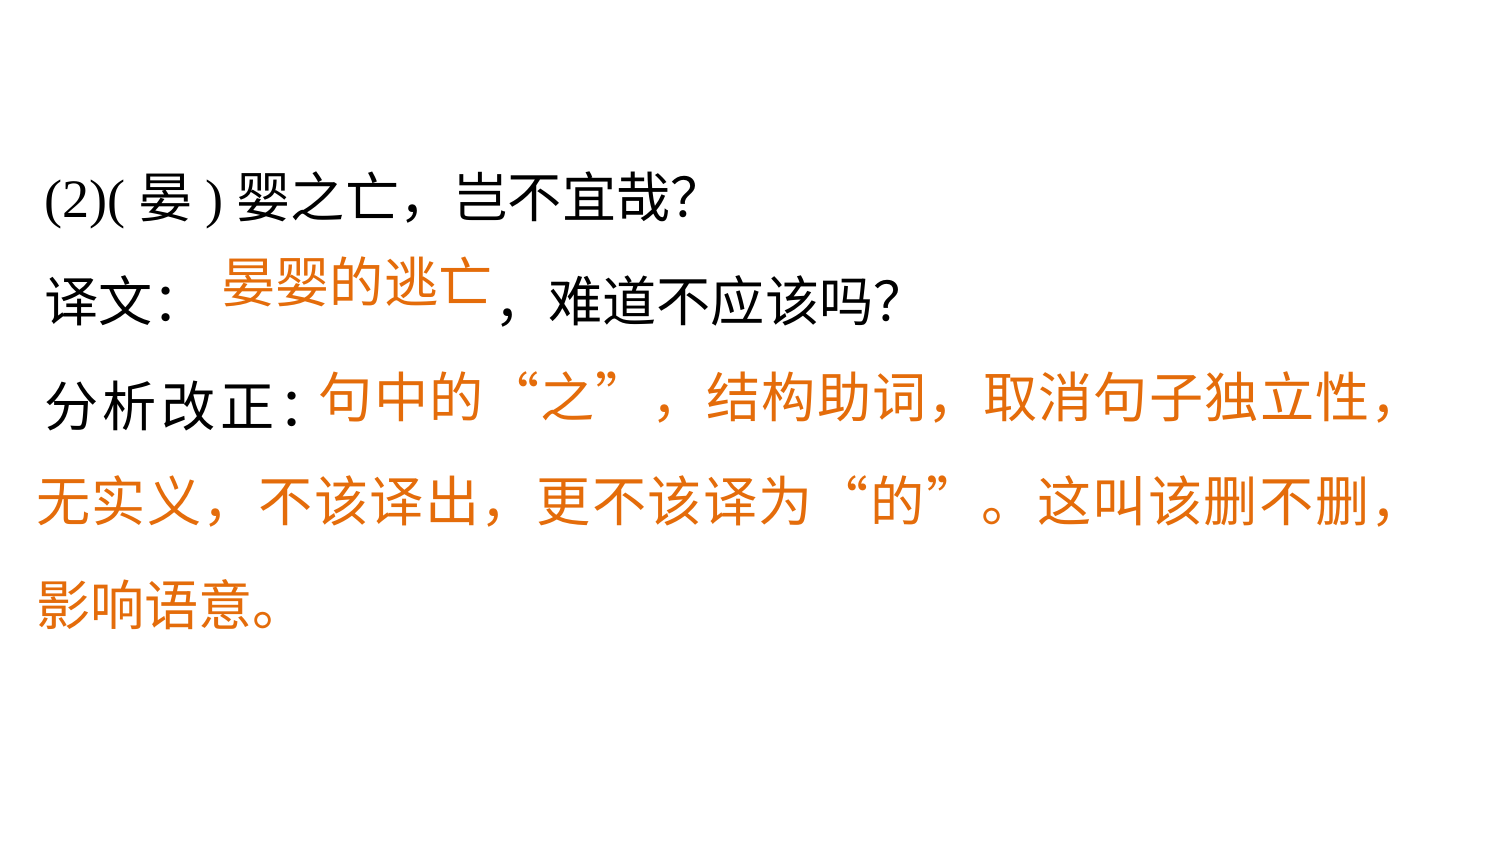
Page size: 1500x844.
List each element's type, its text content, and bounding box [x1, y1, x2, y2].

text_box (2)(晏)婴之亡，岂不宜哉？ 译文： ，难道不应该吗？ 分析改正： [29, 116, 1463, 653]
text_box 句中的“之”，结构助词，取消句子独立性，无实义，不该译出，更不该译为“的”。这叫该删不删，影响语意。 [21, 316, 1440, 645]
text_box 晏婴的逃亡 [206, 240, 508, 316]
